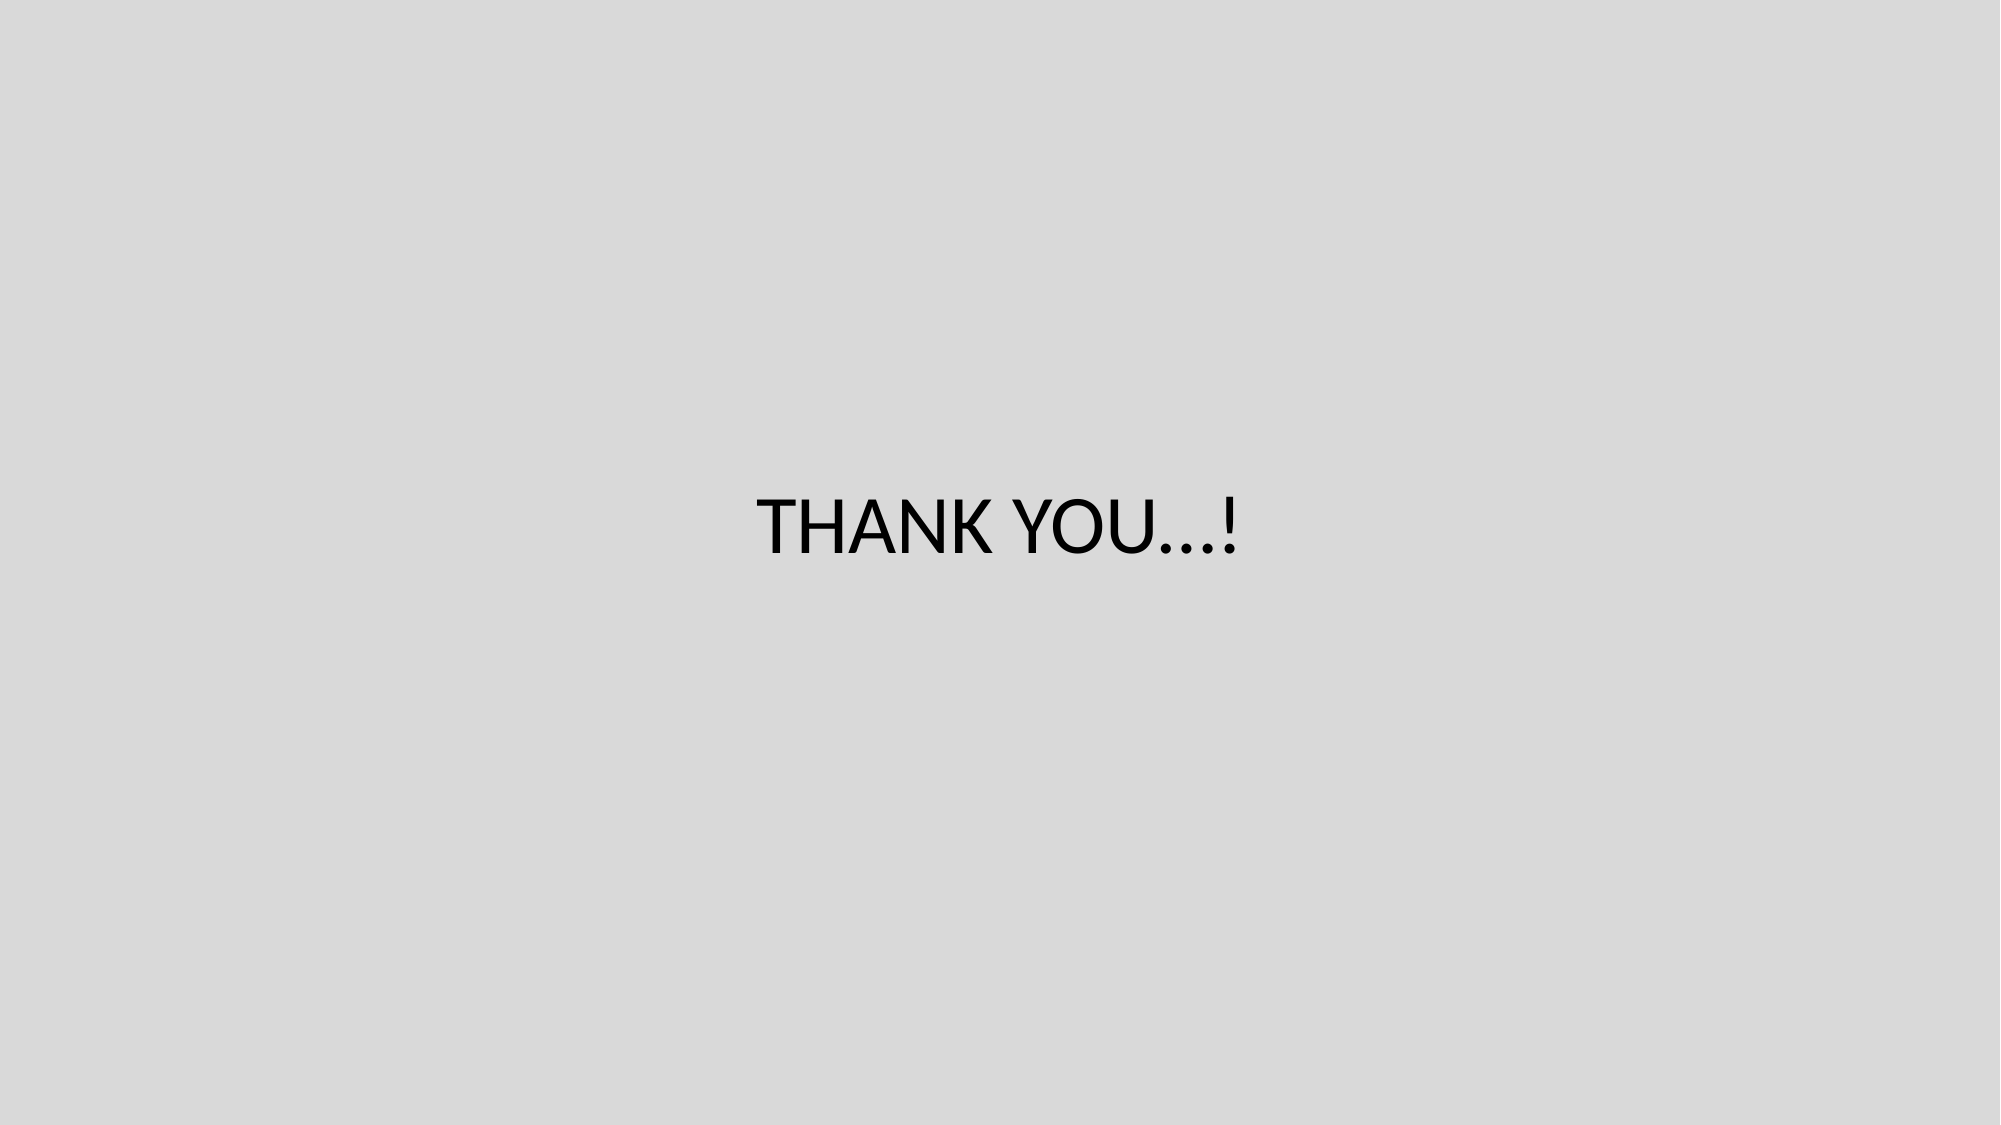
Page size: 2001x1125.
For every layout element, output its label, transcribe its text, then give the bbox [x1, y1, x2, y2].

list THANK YOU…! [137, 299, 1863, 1014]
